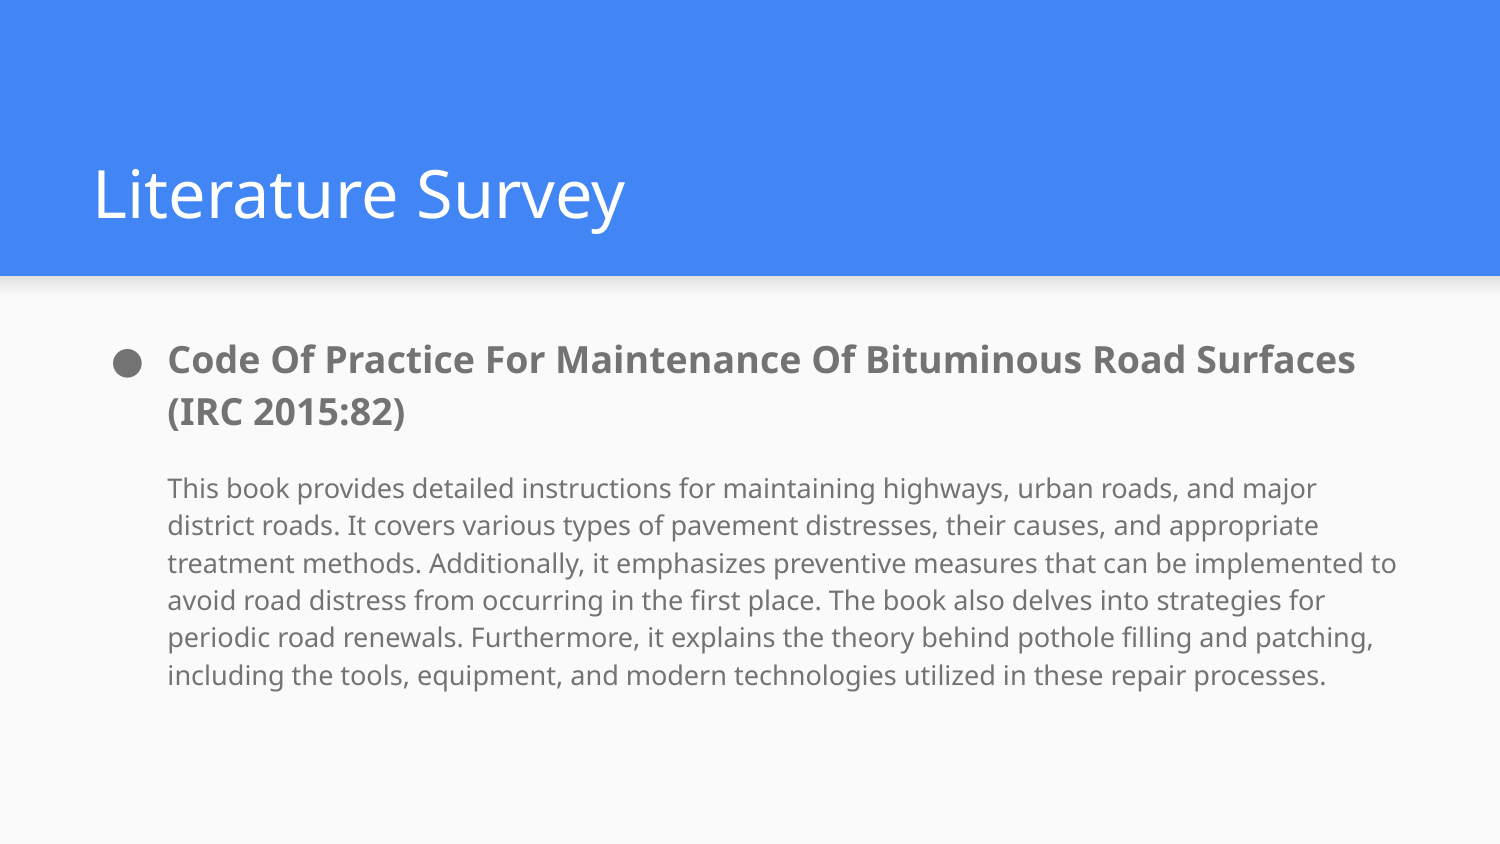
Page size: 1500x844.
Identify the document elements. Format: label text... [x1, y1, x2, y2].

list Code Of Practice For Maintenance Of Bituminous Road Surfaces (IRC 2015:82) This book provides detailed instructions for maintaining highways, urban roads, and major district roads. It covers various types of pavement distresses, their causes, and appropriate treatment methods. Additionally, it emphasizes preventive measures that can be implemented to avoid road distress from occurring in the first place. The book also delves into strategies for periodic road renewals. Furthermore, it explains the theory behind pothole filling and patching, including the tools, equipment, and modern technologies utilized in these repair processes. [77, 314, 1427, 800]
title Literature Survey [77, 121, 1427, 248]
